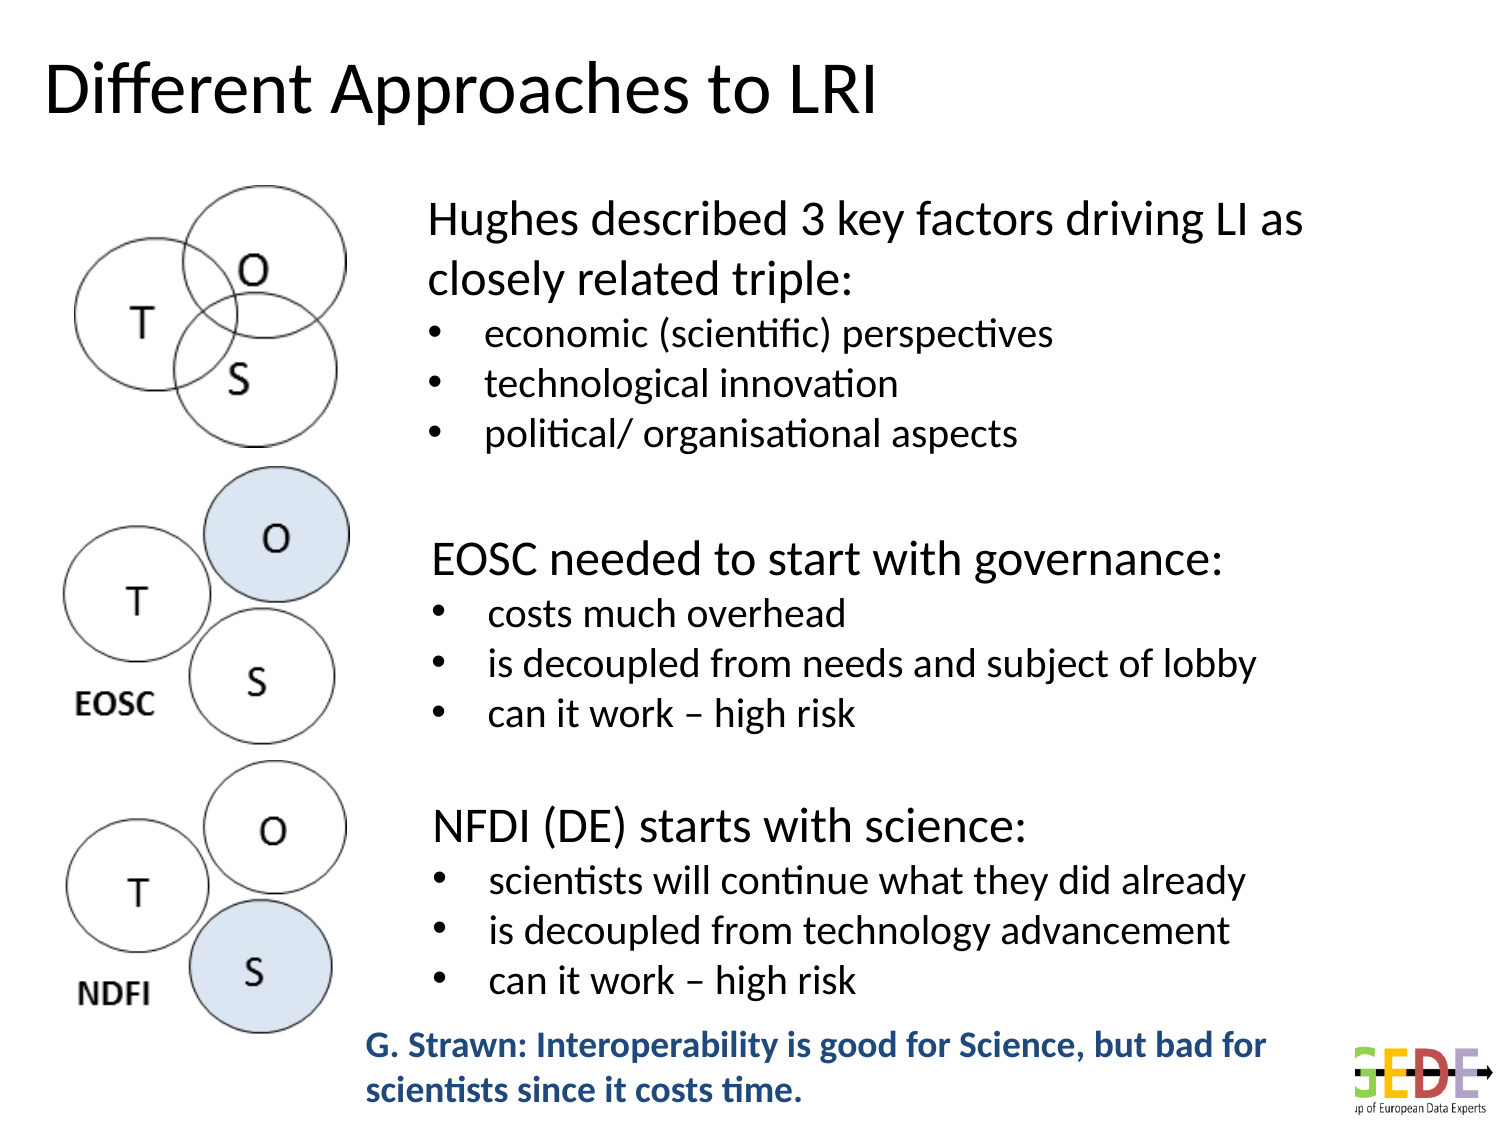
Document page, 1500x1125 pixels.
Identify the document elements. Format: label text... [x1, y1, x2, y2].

text_box Hughes described 3 key factors driving LI as closely related triple: economic (scientific) perspectives technological innovation political/ organisational aspects [413, 178, 1454, 464]
title Different Approaches to LRI [29, 19, 1120, 148]
picture [1328, 1043, 1496, 1118]
text_box G. Strawn: Interoperability is good for Science, but bad for scientists since it costs time. [350, 1012, 1355, 1118]
picture [73, 185, 348, 449]
picture [52, 465, 350, 748]
text_box EOSC needed to start with governance: costs much overhead is decoupled from needs and subject of lobby can it work – high risk [416, 518, 1273, 743]
text_box NFDI (DE) starts with science: scientists will continue what they did already is decoupled from technology advancement can it work – high risk [417, 785, 1263, 1010]
picture [54, 760, 348, 1037]
